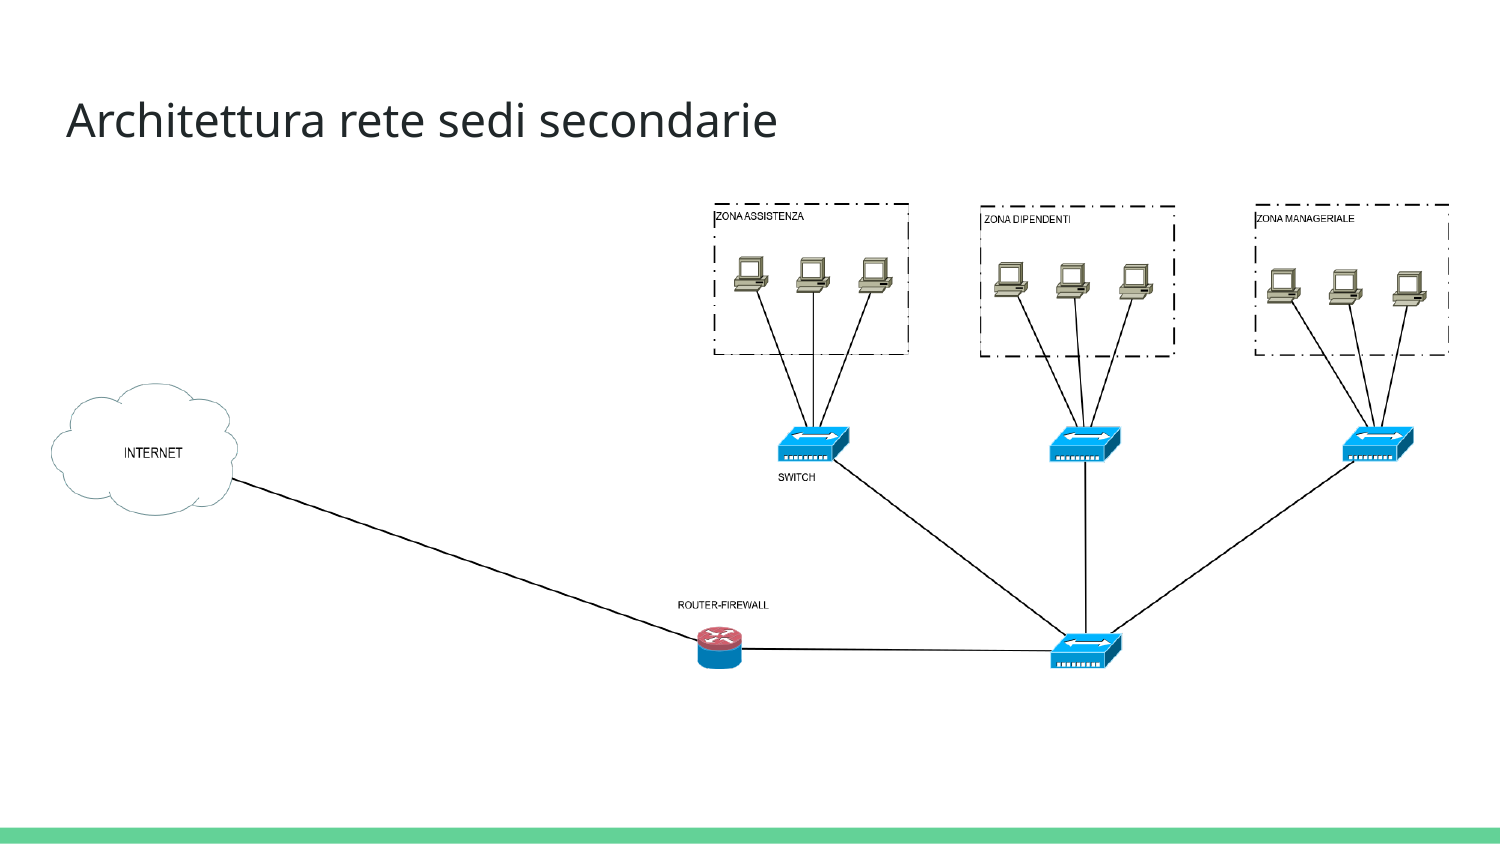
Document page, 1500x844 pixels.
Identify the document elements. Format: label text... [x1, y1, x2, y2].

picture [50, 203, 1450, 670]
title Architettura rete sedi secondarie [51, 72, 1449, 167]
